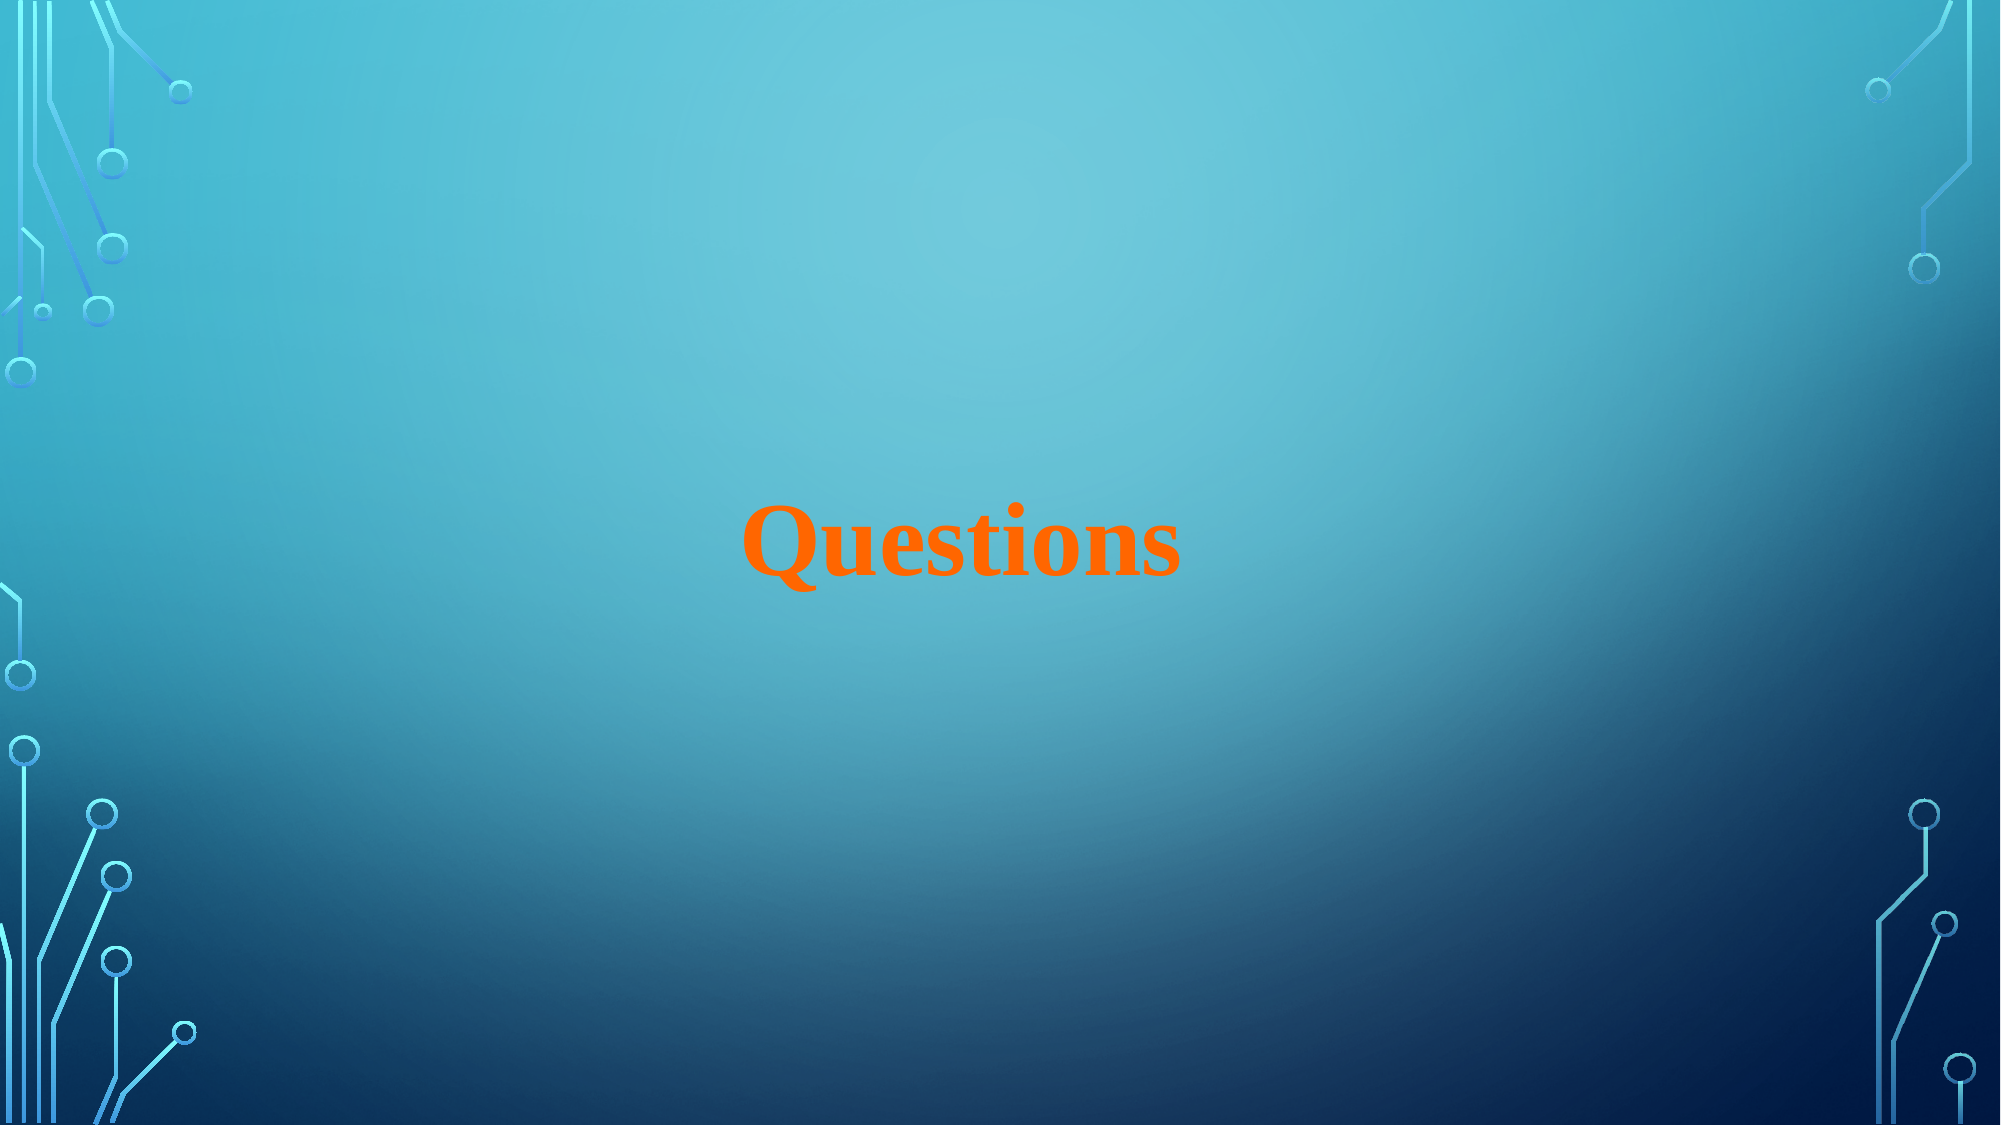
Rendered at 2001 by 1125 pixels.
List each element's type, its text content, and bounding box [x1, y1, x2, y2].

list Questions [148, 438, 1774, 606]
